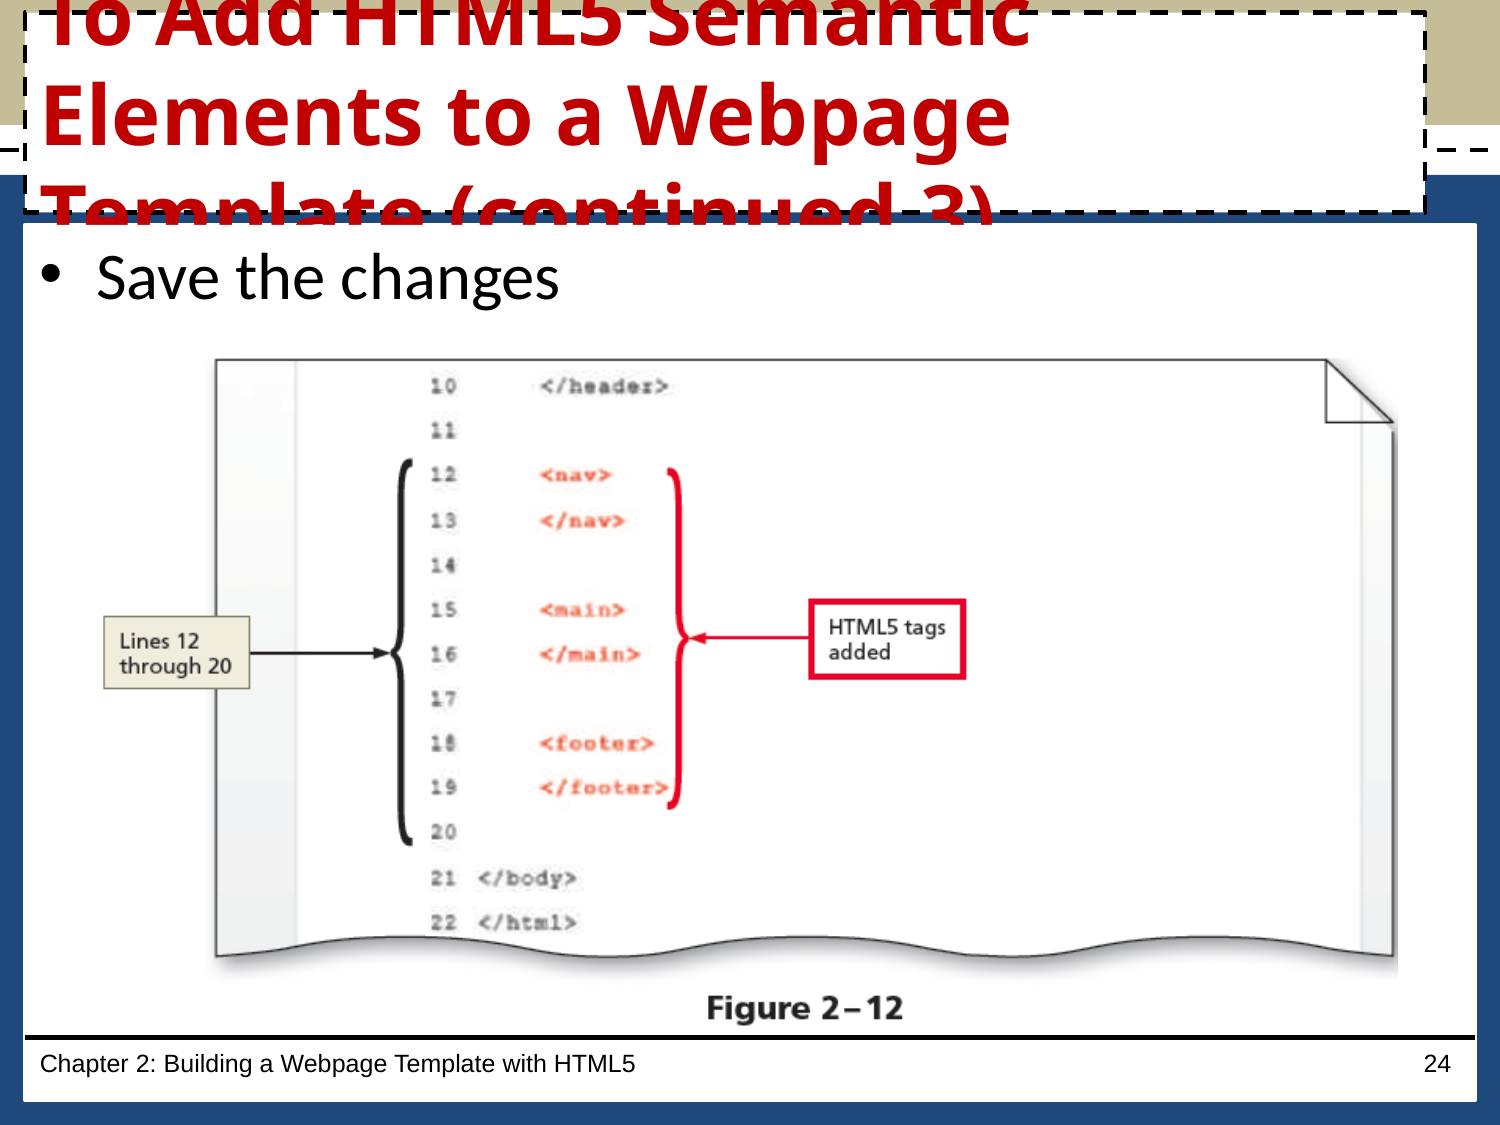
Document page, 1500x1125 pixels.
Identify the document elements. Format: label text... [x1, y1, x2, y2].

footer Chapter 2: Building a Webpage Template with HTML5 [24, 1040, 1400, 1100]
picture [101, 357, 1398, 1032]
title To Add HTML5 Semantic Elements to a Webpage Template (continued 3) [23, 10, 1427, 215]
list Save the changes [24, 224, 1475, 1024]
slide_number 24 [1400, 1040, 1475, 1100]
